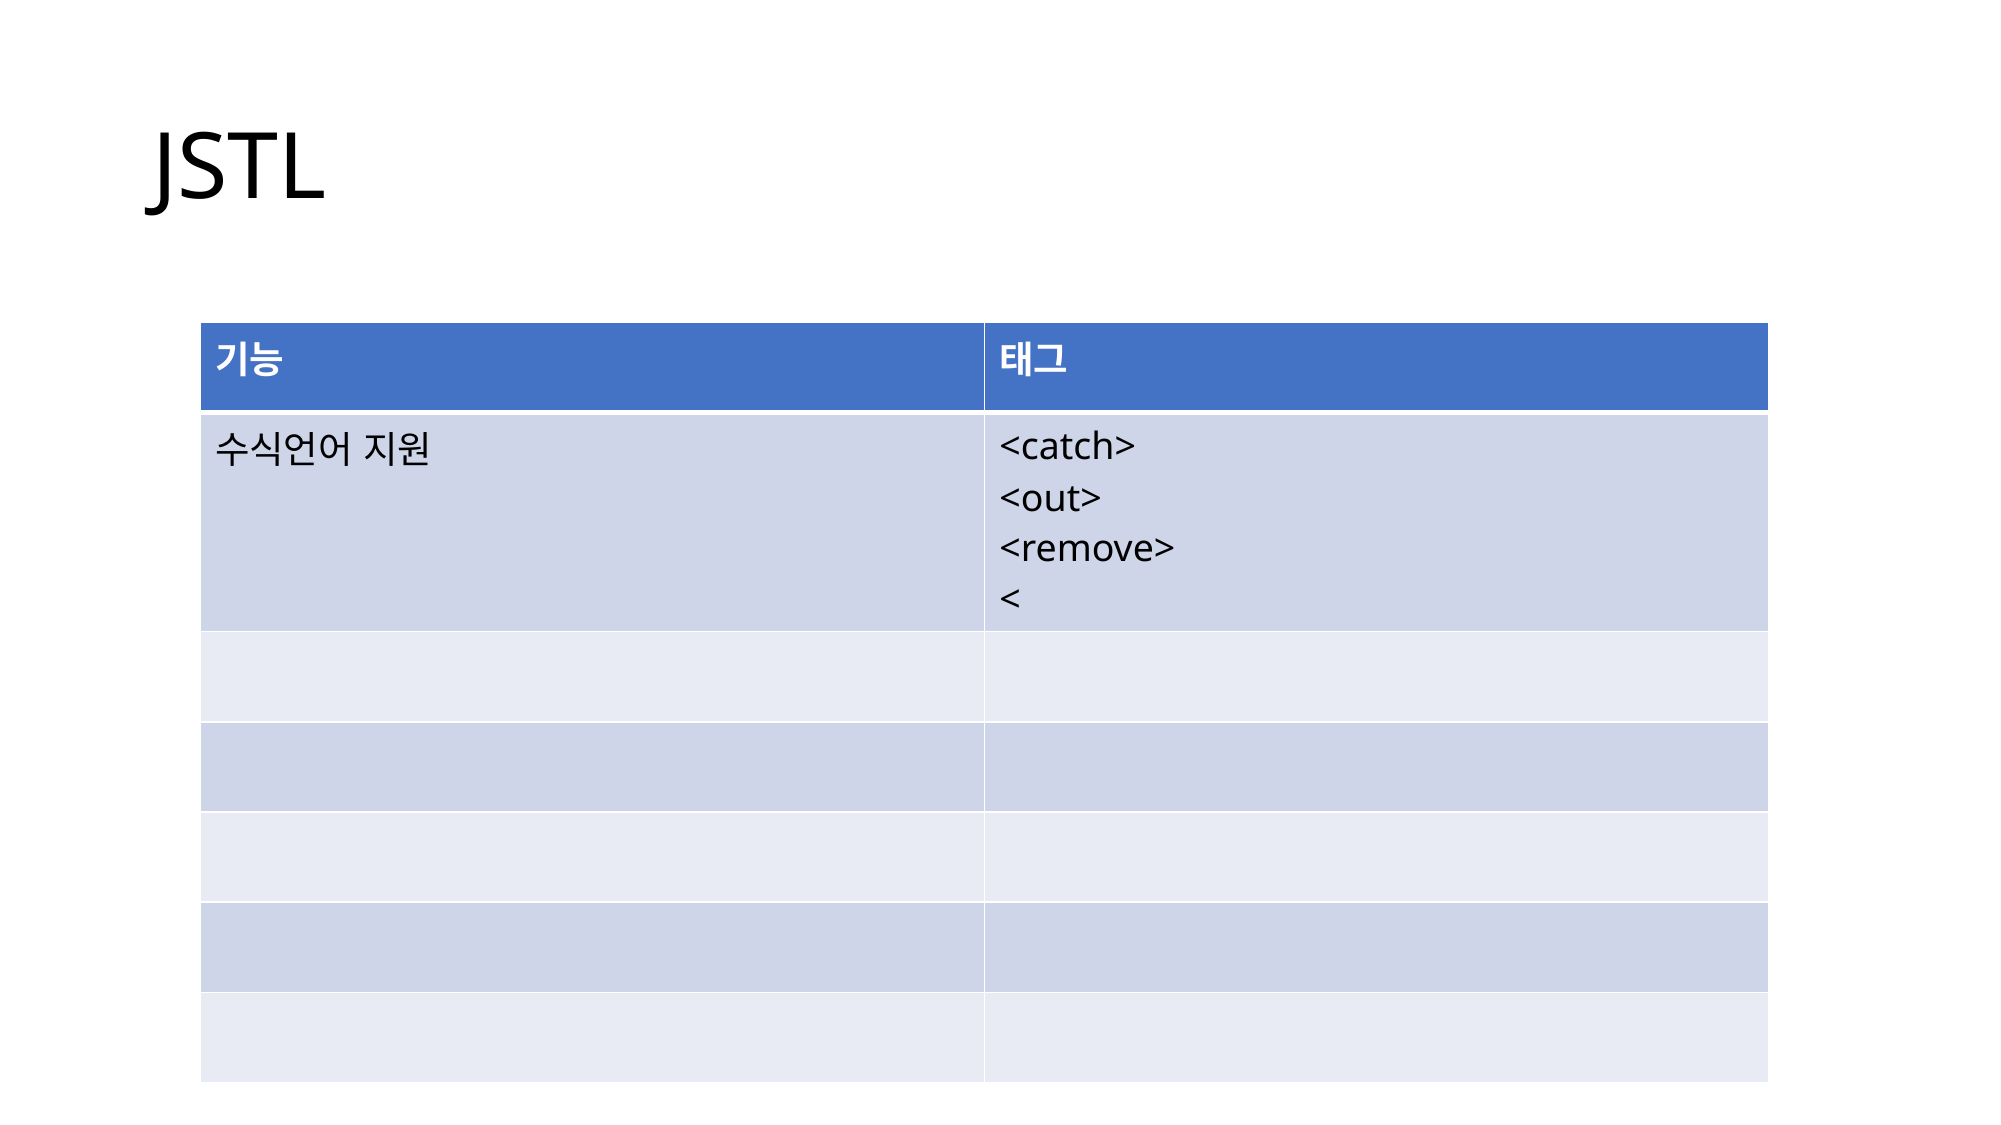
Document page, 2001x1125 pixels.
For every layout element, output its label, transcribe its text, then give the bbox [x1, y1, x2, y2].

table_cell <catch> <out> <remove> < [985, 415, 1768, 631]
table_cell [201, 632, 984, 721]
table_cell [201, 903, 984, 992]
table_cell [201, 993, 984, 1082]
table_cell [985, 813, 1768, 901]
table_header 기능 [201, 323, 984, 410]
title JSTL [137, 59, 1863, 278]
table_cell [201, 813, 984, 901]
table_cell [201, 723, 984, 811]
table_cell [985, 632, 1768, 721]
table_header 태그 [985, 323, 1768, 410]
table_cell 수식언어 지원 [201, 415, 984, 631]
table_cell [985, 723, 1768, 811]
table_cell [985, 993, 1768, 1082]
table_cell [985, 903, 1768, 992]
